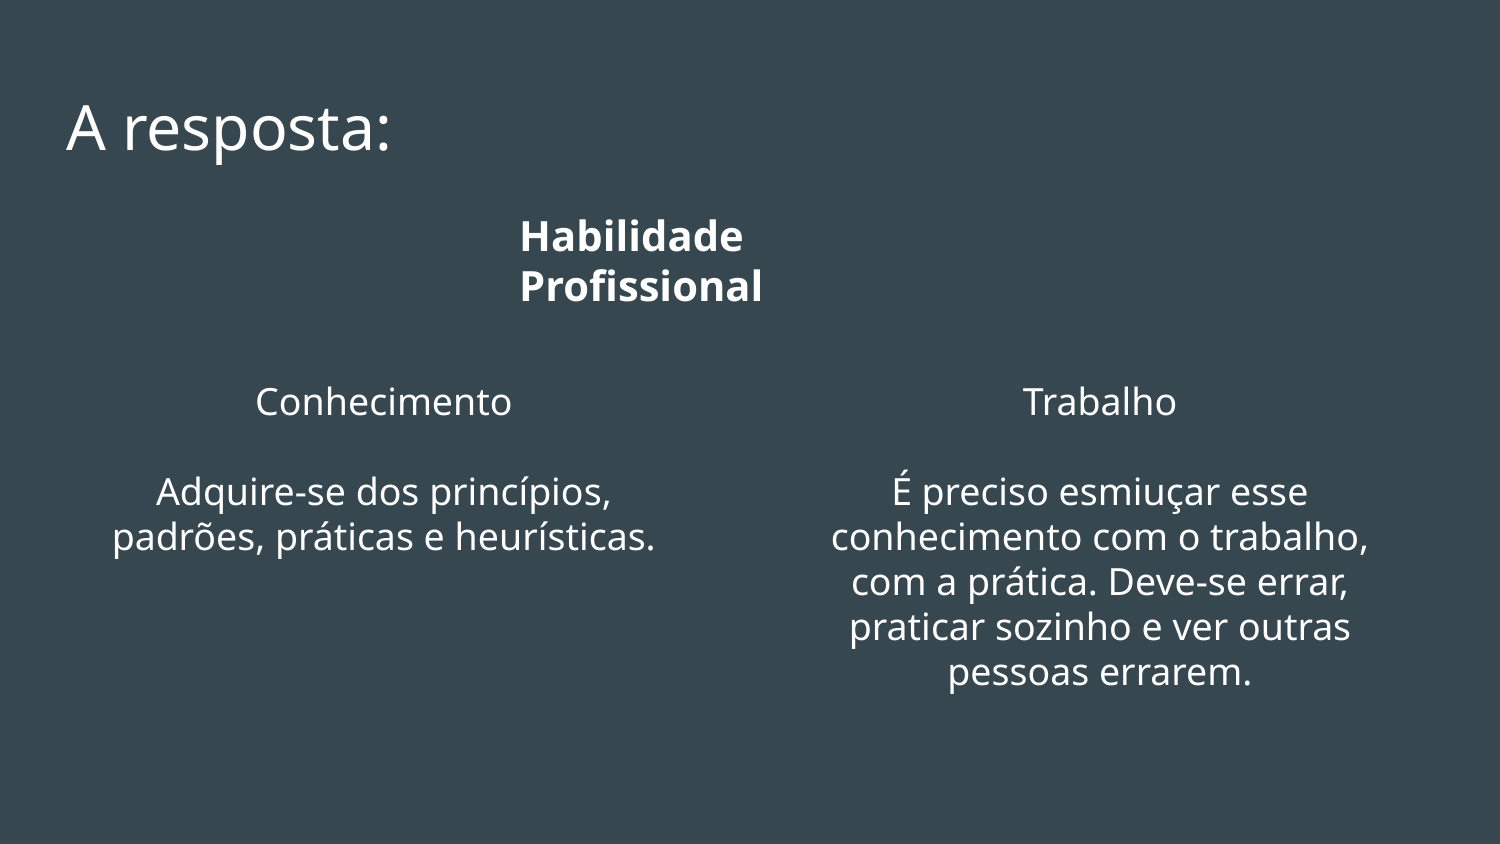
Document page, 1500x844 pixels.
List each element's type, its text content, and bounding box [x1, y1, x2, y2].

title A resposta: [51, 72, 1449, 167]
text_box Conhecimento Adquire-se dos princípios, padrões, práticas e heurísticas. [92, 363, 676, 574]
text_box Trabalho É preciso esmiuçar esse conhecimento com o trabalho, com a prática. Deve-se errar, praticar sozinho e ver outras pessoas errarem. [808, 363, 1392, 709]
text_box Habilidade Profissional [504, 194, 996, 325]
